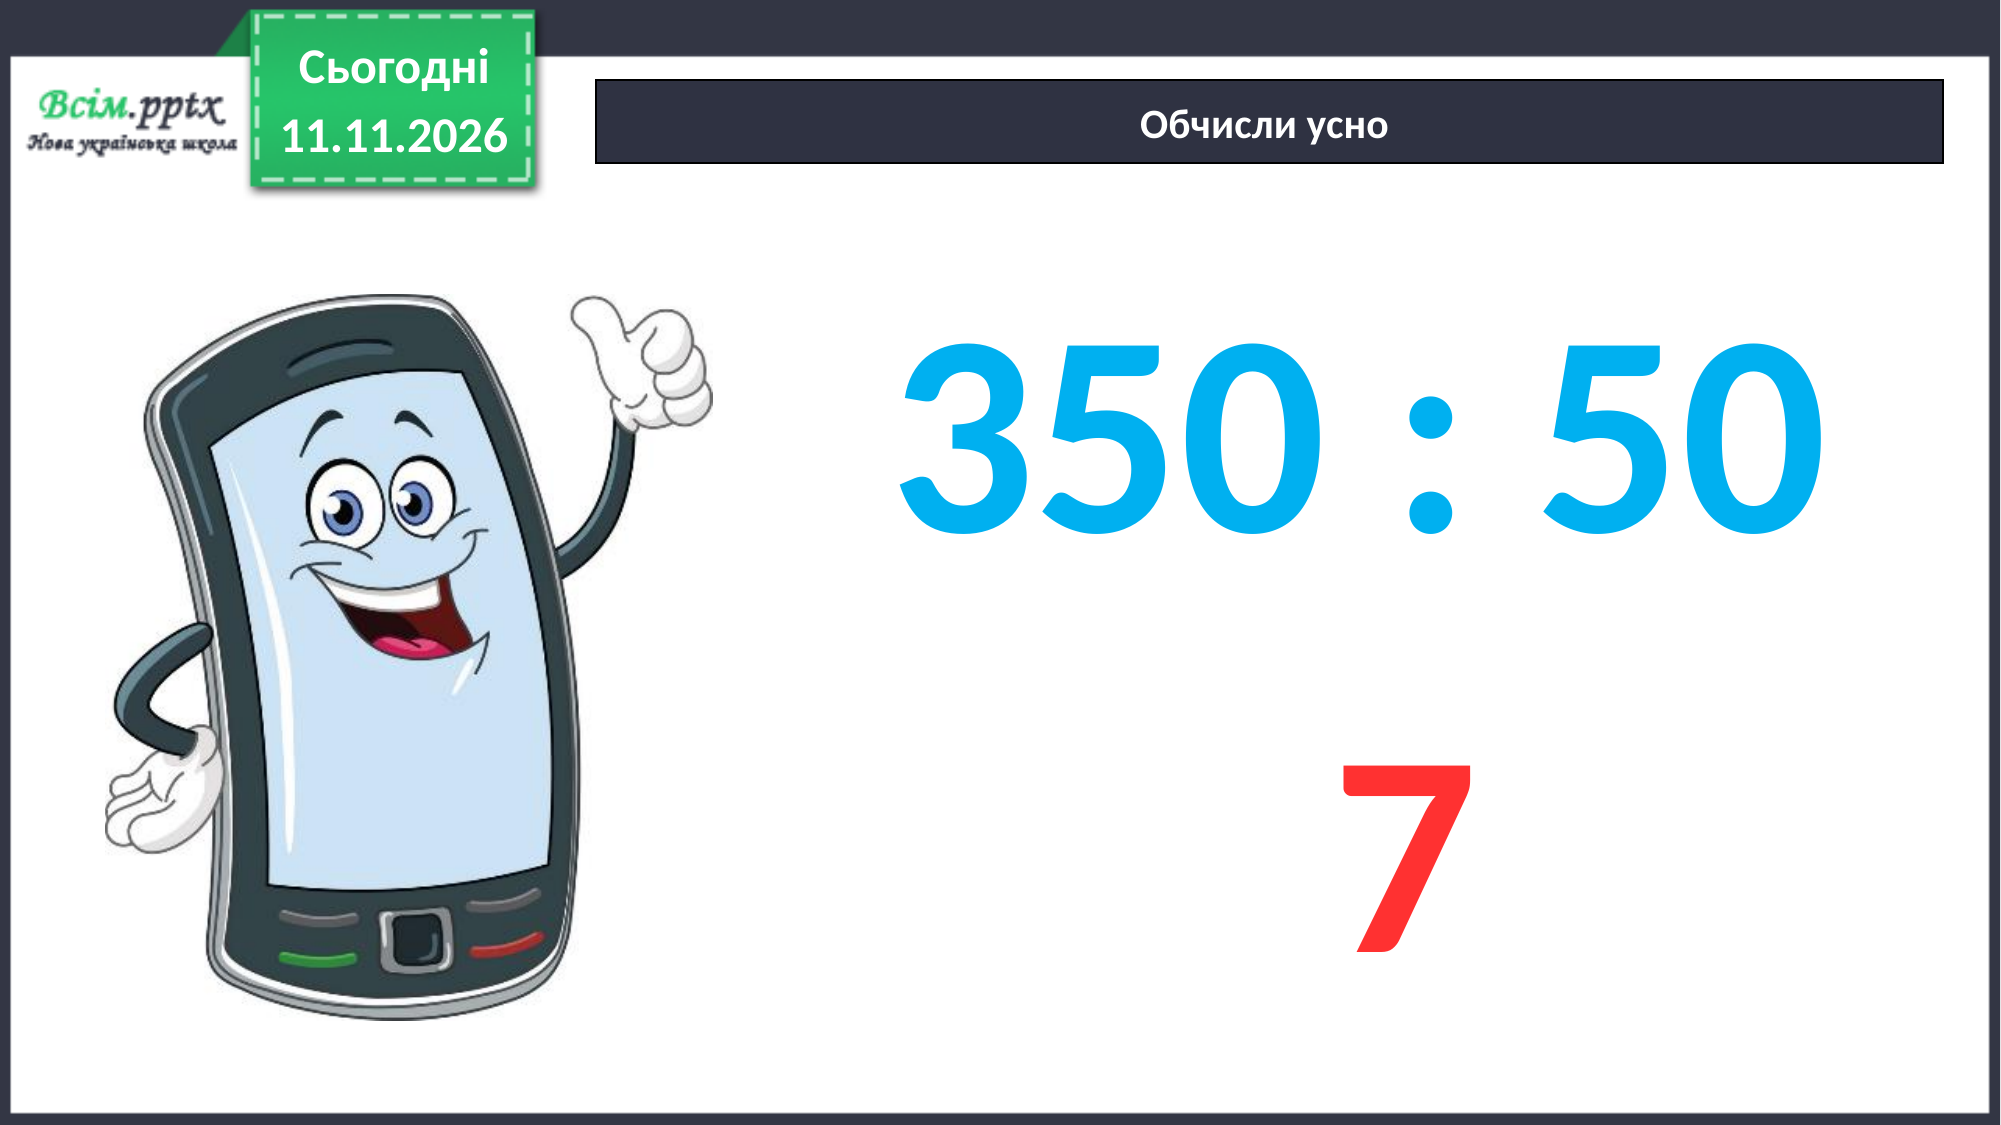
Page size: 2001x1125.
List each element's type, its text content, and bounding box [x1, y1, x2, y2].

text_box Обчисли усно [595, 79, 1944, 164]
text_box 24.02.2022 [263, 101, 524, 164]
text_box Сьогодні [284, 26, 535, 101]
text_box 350 : 50 [874, 237, 1843, 598]
picture [0, 0, 2001, 1125]
text_box 7 [1317, 657, 1494, 1018]
